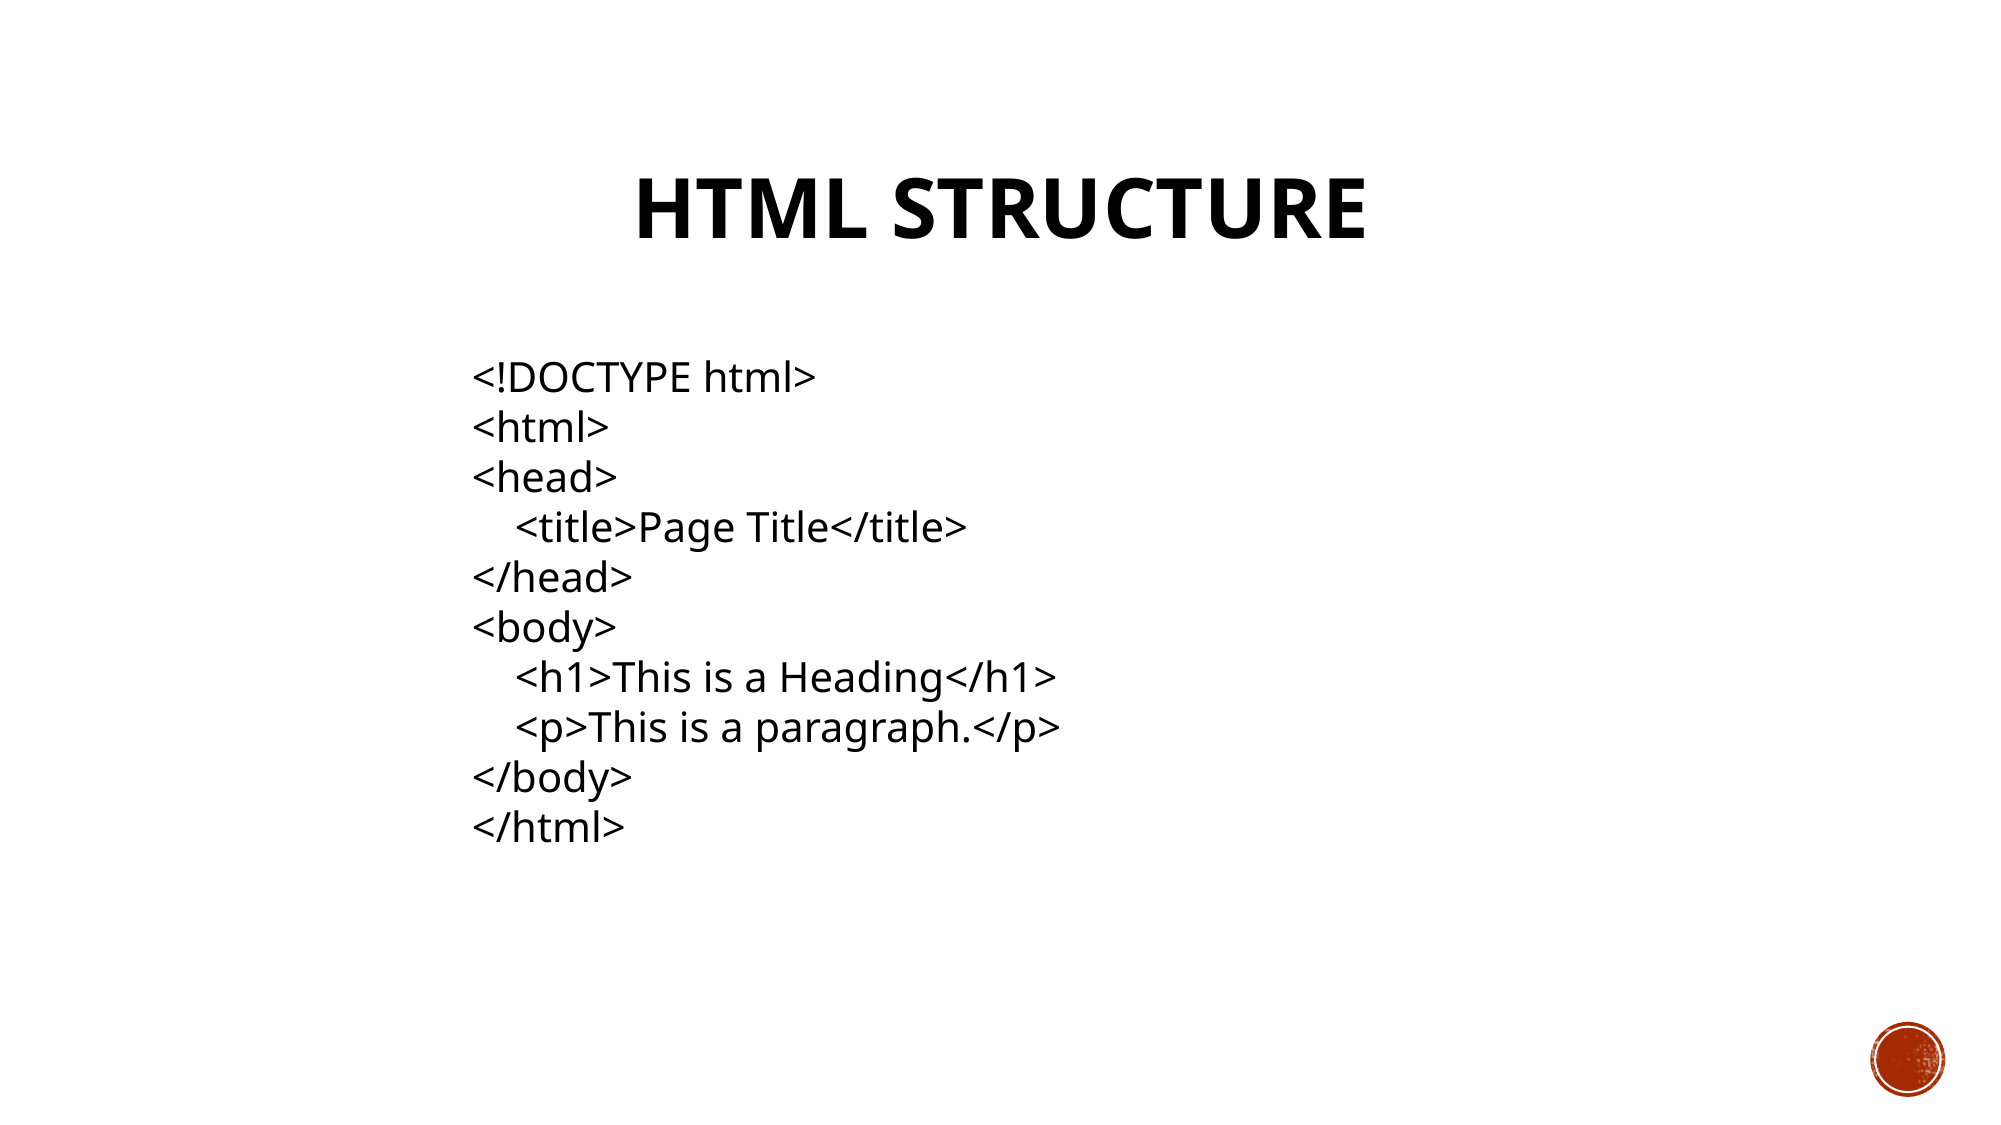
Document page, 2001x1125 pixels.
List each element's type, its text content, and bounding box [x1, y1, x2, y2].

text_box <!DOCTYPE html> <html> <head> <title>Page Title</title> </head> <body> <h1>This is a Heading</h1> <p>This is a paragraph.</p> </body> </html> [457, 343, 1543, 909]
title HTML Structure [175, 79, 1826, 344]
